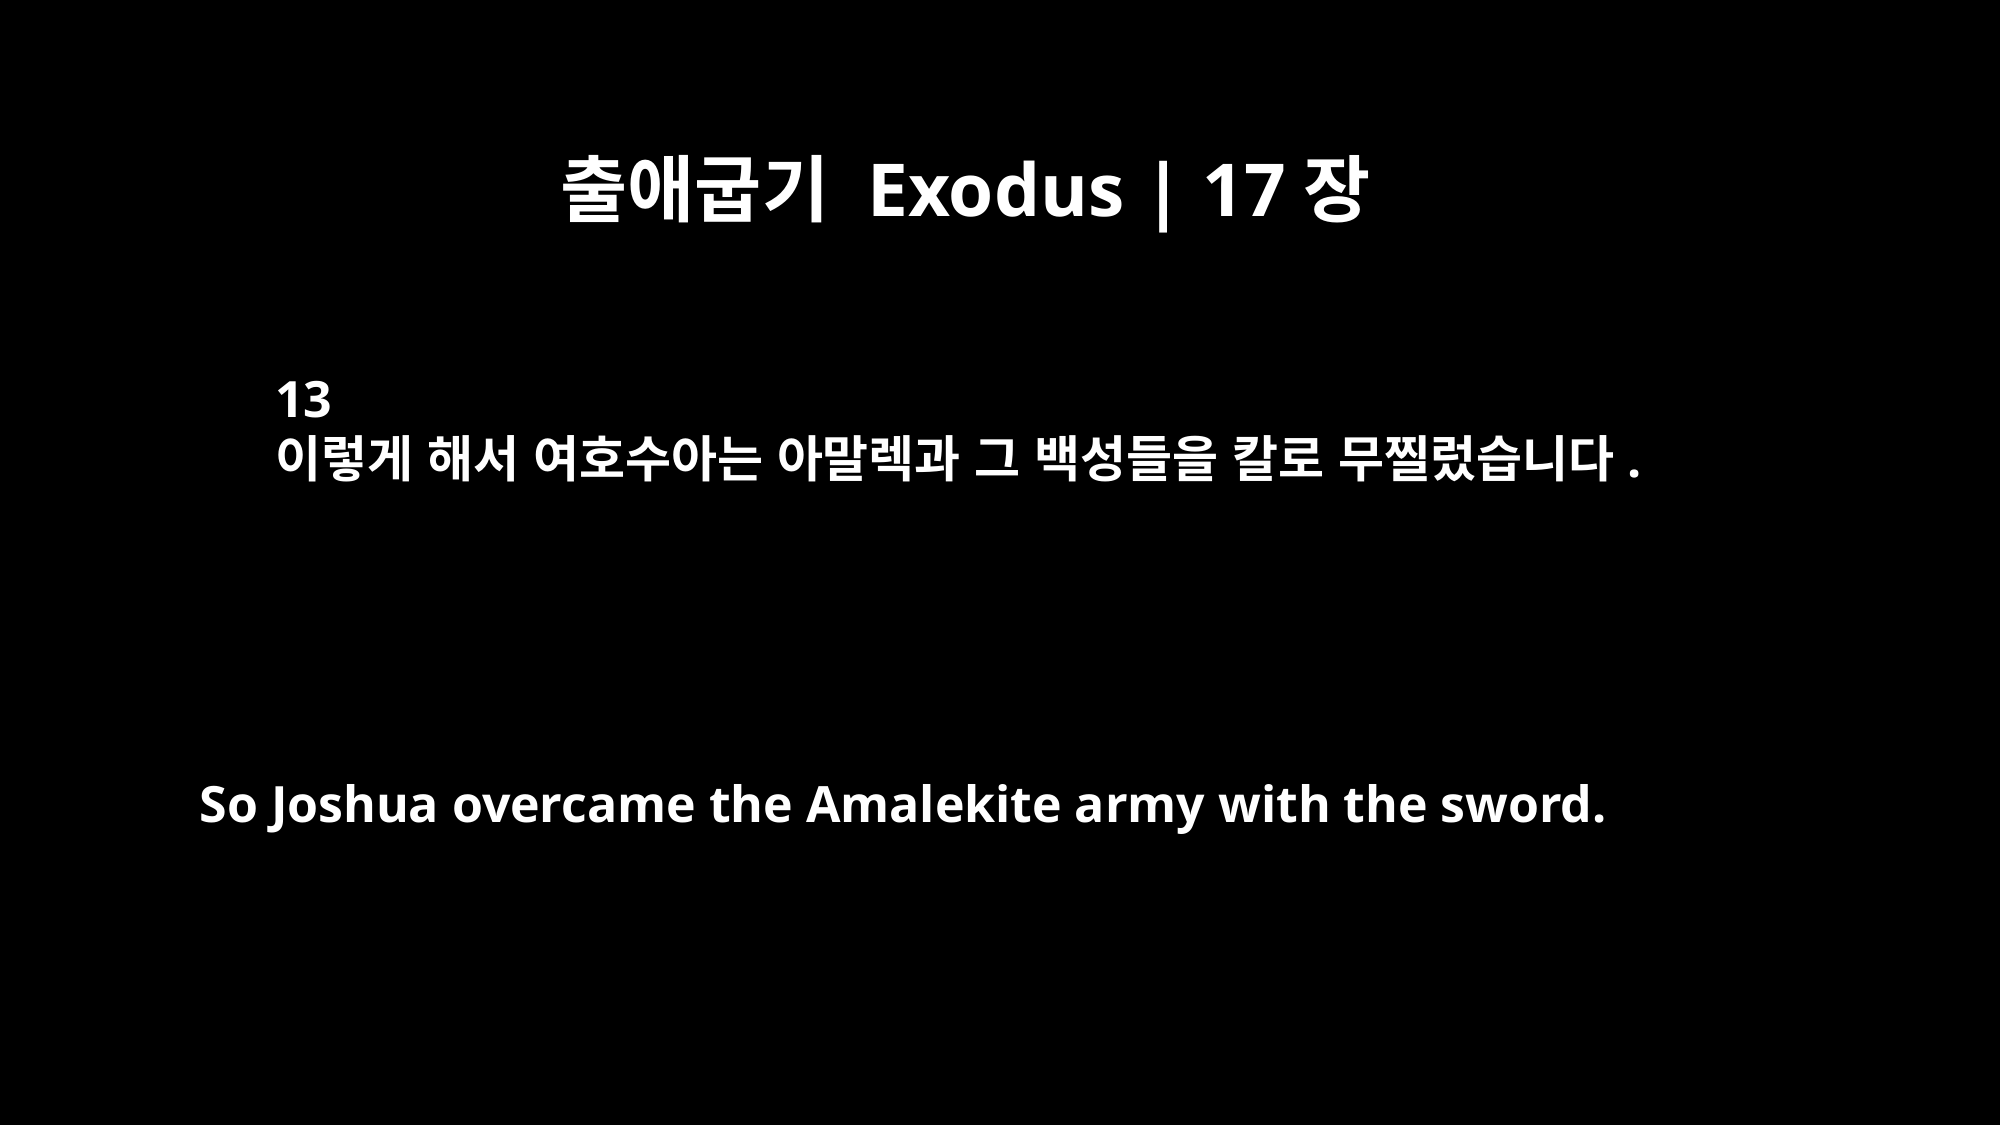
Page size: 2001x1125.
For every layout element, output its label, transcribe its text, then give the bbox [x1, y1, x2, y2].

text_box 출애굽기 Exodus | 17장 [545, 136, 1387, 239]
text_box So Joshua overcame the Amalekite army with the sword. [184, 764, 1623, 840]
text_box 13 이렇게 해서 여호수아는 아말렉과 그 백성들을 칼로 무찔렀습니다. [260, 359, 1657, 495]
